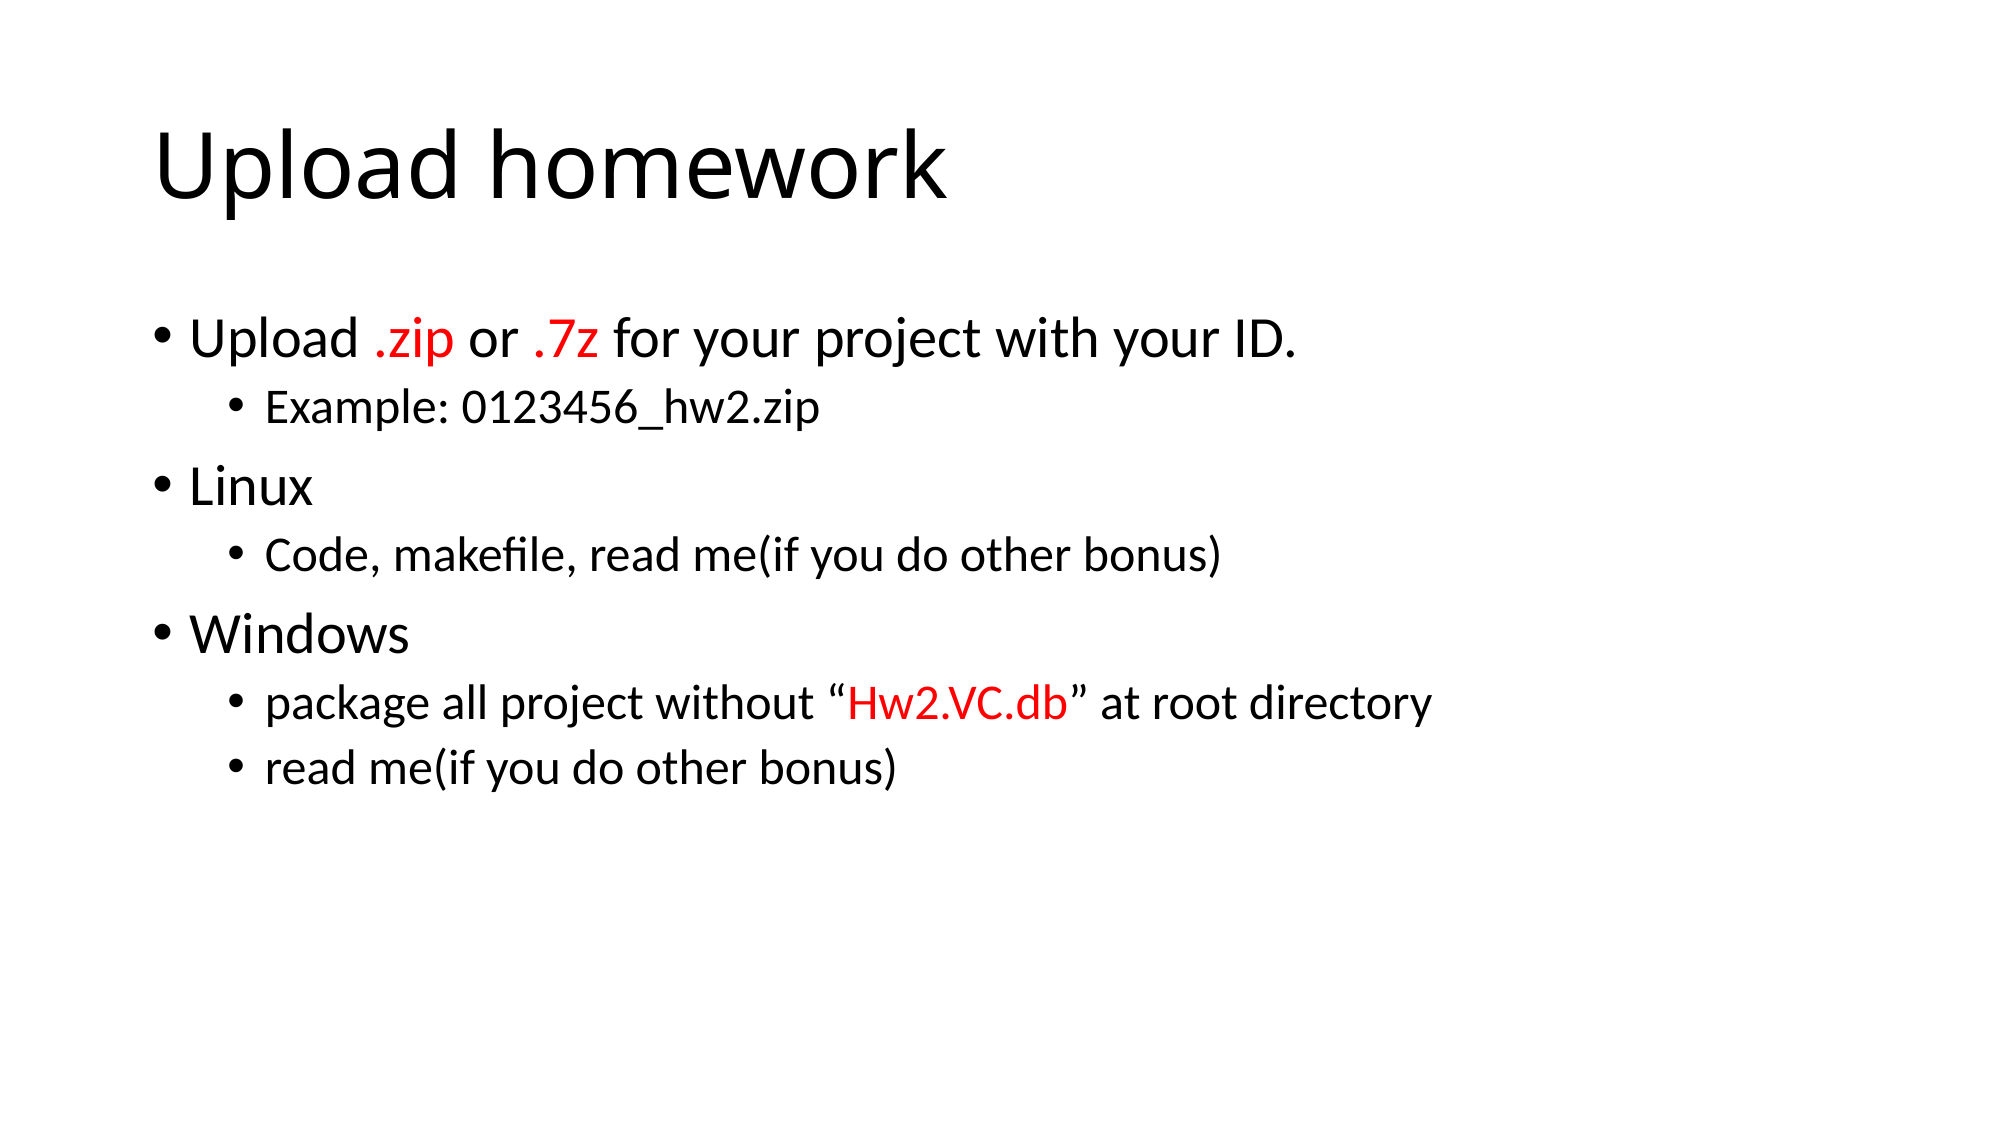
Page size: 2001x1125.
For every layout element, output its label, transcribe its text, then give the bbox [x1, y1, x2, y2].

list Upload .zip or .7z for your project with your ID. Example: 0123456_hw2.zip Linux Code, makefile, read me(if you do other bonus) Windows package all project without “Hw2.VC.db” at root directory read me(if you do other bonus) [137, 299, 1863, 1014]
title Upload homework [137, 59, 1863, 278]
